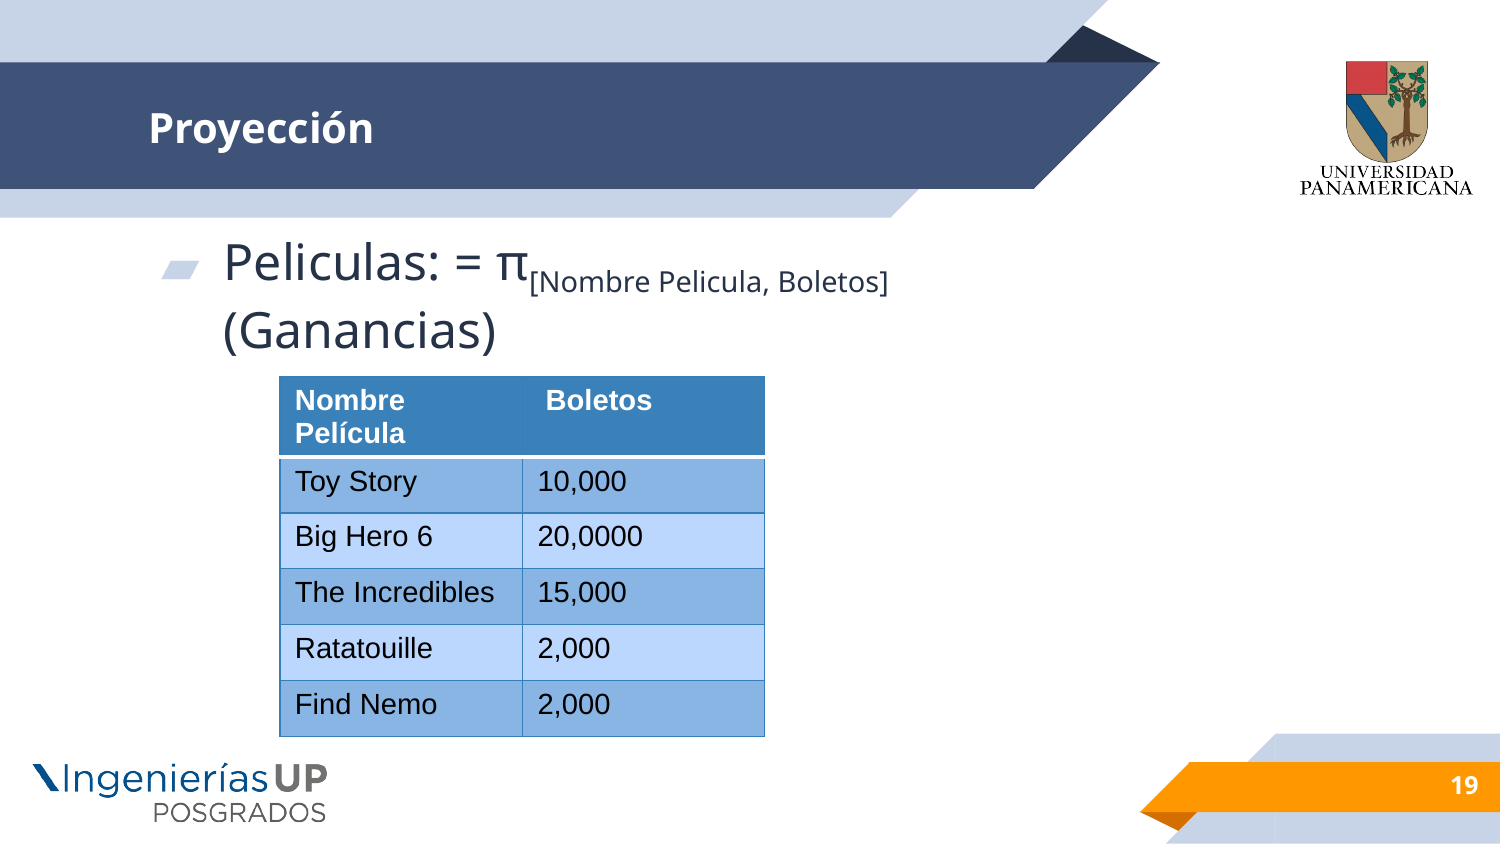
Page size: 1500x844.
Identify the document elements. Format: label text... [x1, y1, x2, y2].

table_cell 10,000 [523, 459, 764, 512]
slide_number 19 [1249, 760, 1494, 813]
table_cell Find Nemo [281, 681, 522, 736]
table_cell Ratatouille [281, 625, 522, 680]
table_cell 20,0000 [523, 514, 764, 568]
table_cell The Incredibles [281, 569, 522, 624]
table_cell 15,000 [523, 569, 764, 624]
table_cell Toy Story [281, 459, 522, 512]
picture [15, 737, 344, 844]
title Proyección [133, 64, 1035, 190]
table_cell 2,000 [523, 681, 764, 736]
table_header Boletos [523, 377, 764, 455]
picture [1286, 44, 1490, 210]
list Peliculas: = π[Nombre Pelicula, Boletos](Ganancias) [133, 217, 1140, 734]
table_header Nombre Película [281, 377, 522, 455]
table_cell Big Hero 6 [281, 514, 522, 568]
table_cell 2,000 [523, 625, 764, 680]
